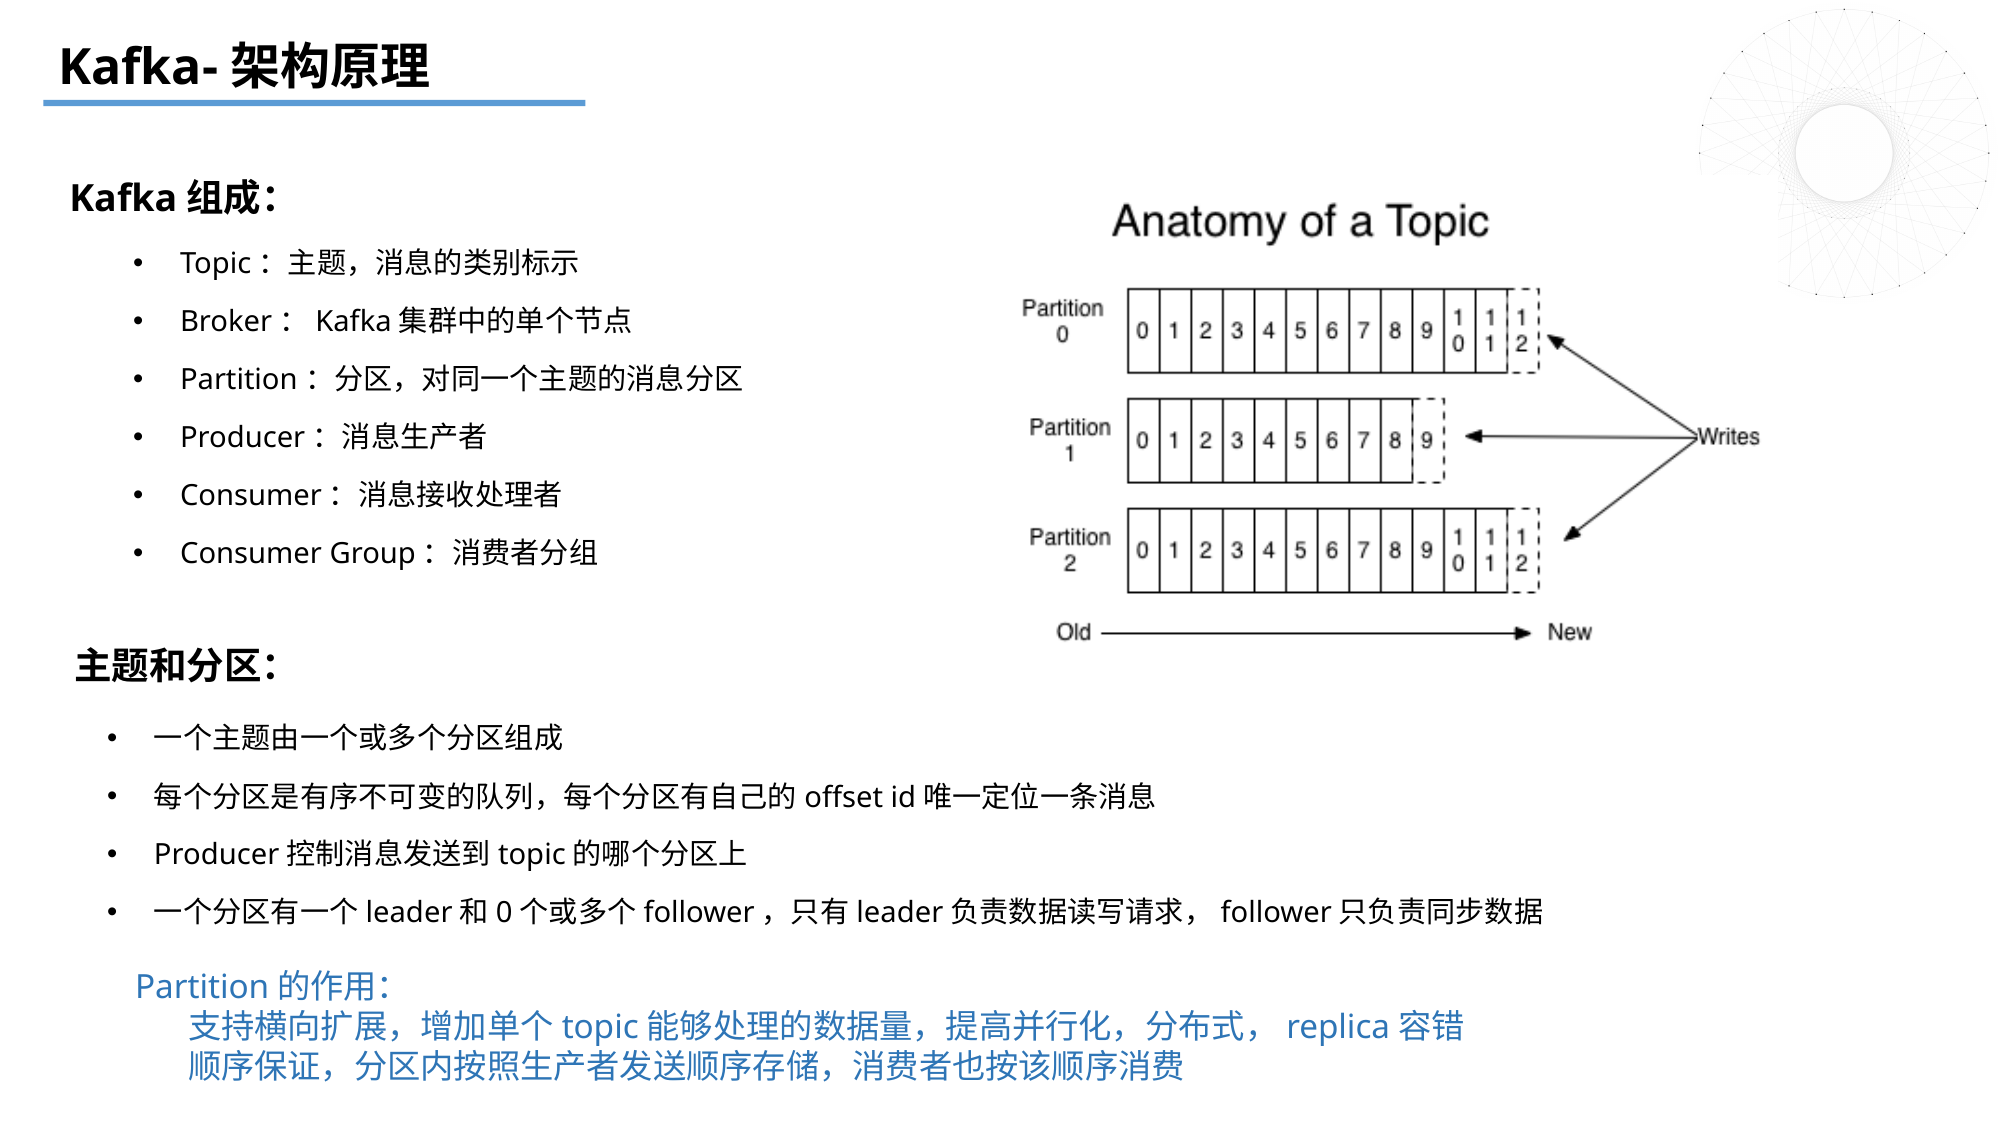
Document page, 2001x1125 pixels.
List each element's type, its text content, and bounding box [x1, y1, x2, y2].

text_box Kafka组成： [54, 152, 314, 226]
text_box 一个主题由一个或多个分区组成 每个分区是有序不可变的队列，每个分区有自己的offset id唯一定位一条消息 Producer控制消息发送到topic的哪个分区上 一个分区有一个leader和0个或多个follower，只有leader负责数据读写请求，follower只负责同步数据 [92, 702, 1559, 936]
text_box Kafka-架构原理 [43, 36, 586, 99]
text_box Topic：主题，消息的类别标示 Broker：Kafka集群中的单个节点 Partition：分区，对同一个主题的消息分区 Producer：消息生产者 Consumer：消息接收处理者 Consumer Group：消费者分组 [118, 226, 759, 577]
picture [1005, 1, 1998, 672]
text_box Partition的作用： 支持横向扩展，增加单个topic能够处理的数据量，提高并行化，分布式，replica容错 顺序保证，分区内按照生产者发送顺序存储，消费者也按该顺序消费 [120, 958, 1854, 1093]
text_box 主题和分区： [59, 621, 315, 695]
text_box [43, 99, 586, 107]
